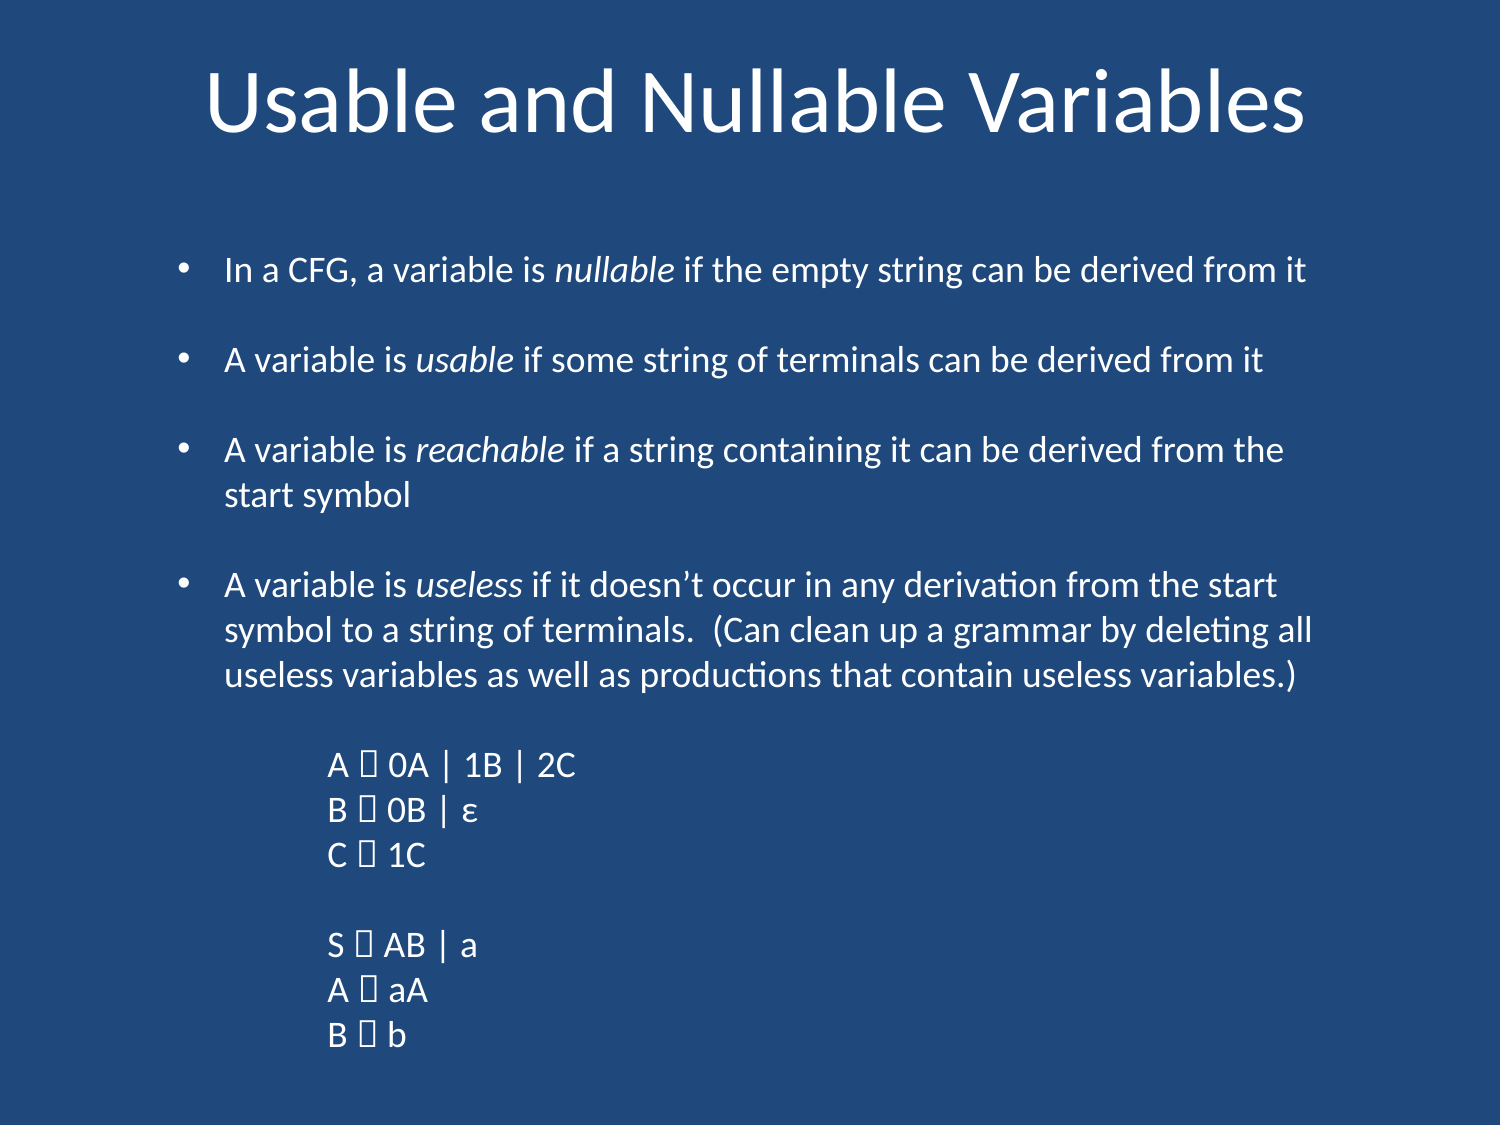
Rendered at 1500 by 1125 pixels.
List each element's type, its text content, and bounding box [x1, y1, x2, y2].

title Usable and Nullable Variables [37, 0, 1475, 217]
text_box In a CFG, a variable is nullable if the empty string can be derived from it A variable is usable if some string of terminals can be derived from it A variable is reachable if a string containing it can be derived from the start symbol A variable is useless if it doesn’t occur in any derivation from the start symbol to a string of terminals. (Can clean up a grammar by deleting all useless variables as well as productions that contain useless variables.) A  0A | 1B | 2C B  0B | ε C  1C S  AB | a A  aA B  b [162, 237, 1363, 1063]
